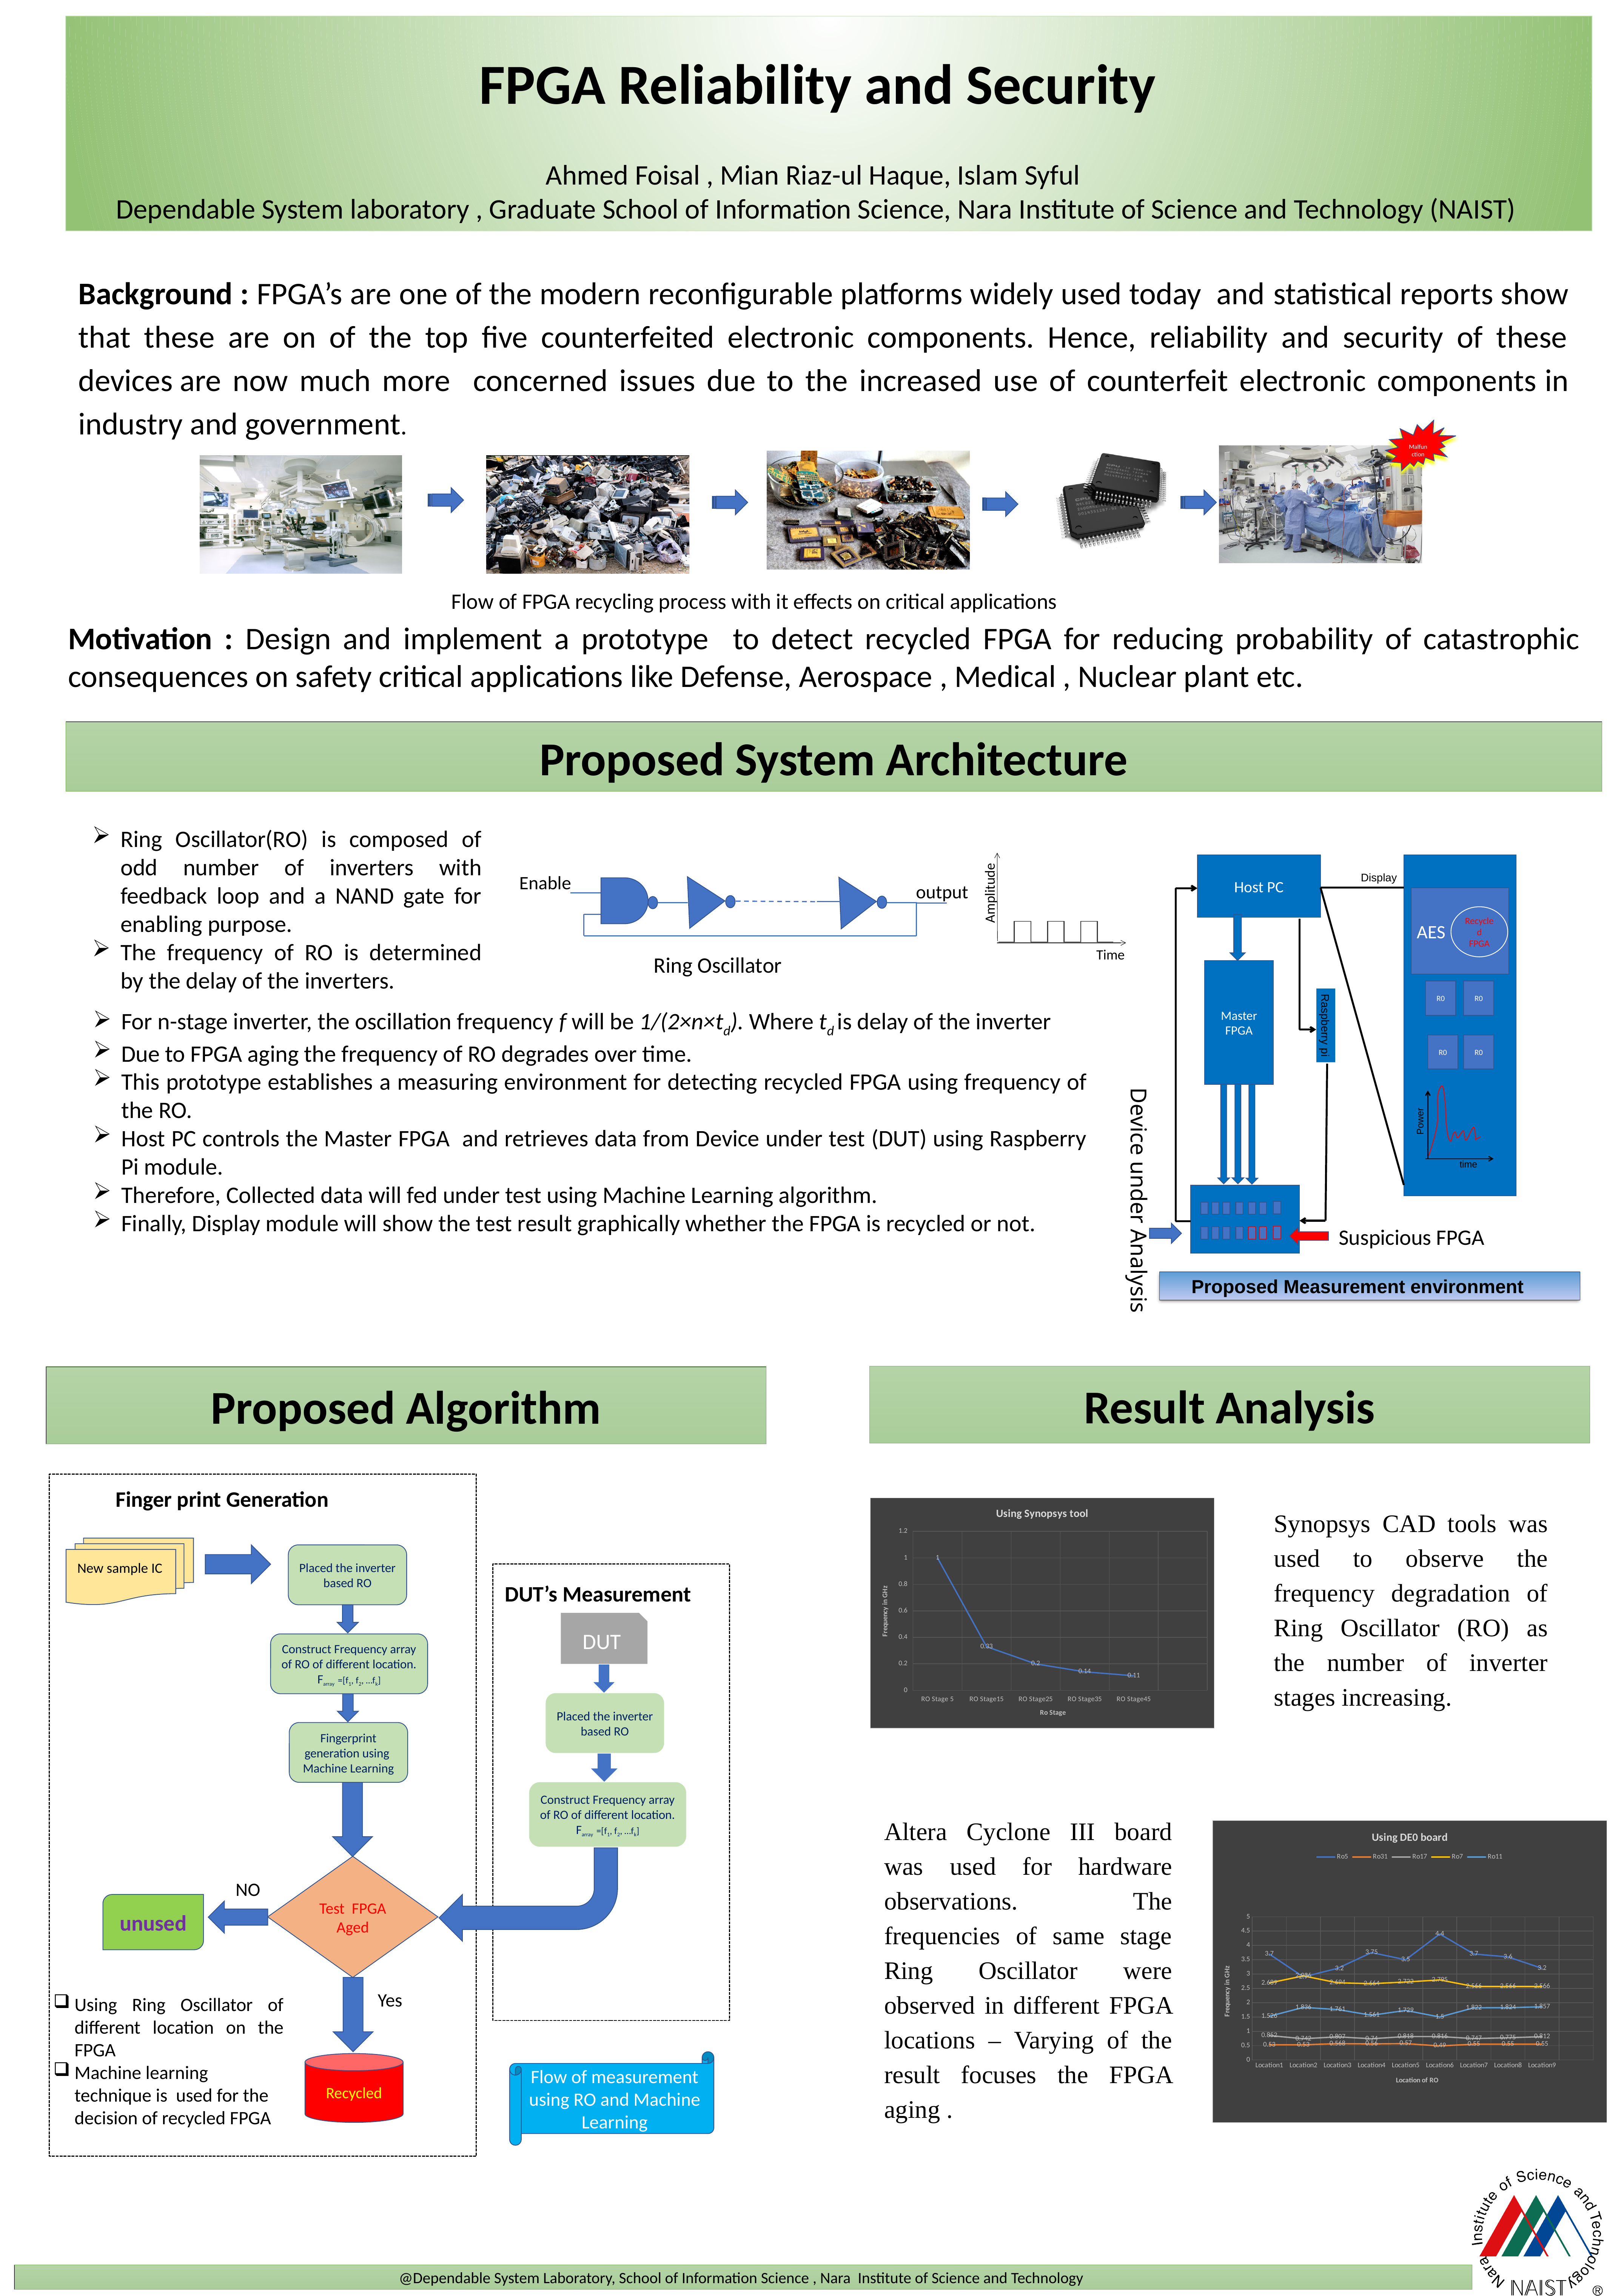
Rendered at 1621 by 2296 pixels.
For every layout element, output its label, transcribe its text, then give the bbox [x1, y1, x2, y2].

text_box [428, 487, 464, 514]
text_box Proposed Algorithm [46, 1366, 766, 1444]
text_box Ring Oscillator(RO) is composed of odd number of inverters with feedback loop and a NAND gate for enabling purpose. The frequency of RO is determined by the delay of the inverters. [86, 821, 488, 996]
text_box Recycled FPGA [1450, 906, 1509, 958]
text_box Raspberry pi [1316, 988, 1320, 1063]
text_box Display [1355, 867, 1403, 887]
text_box Device under Analysis [1123, 1082, 1156, 1331]
text_box [1259, 1202, 1267, 1215]
text_box @Dependable System Laboratory, School of Information Science , Nara Institute of Science and Technology [14, 2265, 1472, 2290]
text_box Suspicious FPGA [1333, 1220, 1529, 1252]
text_box [1222, 1226, 1230, 1240]
text_box Flow of FPGA recycling process with it effects on critical applications [446, 584, 1268, 616]
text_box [1320, 887, 1404, 1185]
text_box R0 [1463, 981, 1494, 1016]
text_box Proposed System Architecture [66, 721, 1602, 792]
text_box [1235, 1226, 1243, 1240]
text_box Host PC [1197, 855, 1321, 918]
text_box Master FPGA [1204, 960, 1274, 1085]
text_box R0 [1463, 1035, 1494, 1069]
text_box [513, 868, 974, 936]
text_box Placed the inverter based RO [545, 1692, 665, 1754]
text_box [1180, 489, 1217, 516]
text_box [1428, 1085, 1481, 1156]
text_box Ring Oscillator [648, 948, 867, 980]
text_box For n-stage inverter, the oscillation frequency f will be 1/(2×n×td). Where td is delay of the inverter Due to FPGA aging the frequency of RO degrades over time. This prototype establishes a measuring environment for detecting recycled FPGA using frequency of the RO. Host PC controls the Master FPGA and retrieves data from Device under test (DUT) using Raspberry Pi module. Therefore, Collected data will fed under test using Machine Learning algorithm. Finally, Display module will show the test result graphically whether the FPGA is recycled or not. [87, 1003, 1094, 1239]
text_box [1259, 1226, 1267, 1240]
text_box DUT’s Measurement [499, 1577, 704, 1609]
text_box R0 [1425, 981, 1456, 1016]
text_box [1248, 1201, 1256, 1215]
text_box [1229, 914, 1246, 961]
text_box AES [1411, 887, 1509, 975]
picture [486, 455, 690, 574]
text_box Motivation : Design and implement a prototype to detect recycled FPGA for reducing probability of catastrophic consequences on safety critical applications like Defense, Aerospace , Medical , Nuclear plant etc. [62, 615, 1587, 696]
text_box [1149, 1222, 1182, 1244]
text_box [1217, 1084, 1231, 1184]
text_box [1404, 855, 1516, 1196]
text_box [1273, 1226, 1281, 1239]
picture [1043, 451, 1180, 549]
text_box [1248, 1226, 1256, 1240]
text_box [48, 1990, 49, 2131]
text_box DUT [560, 1612, 648, 1665]
text_box [1211, 1202, 1219, 1215]
text_box Result Analysis [869, 1366, 1590, 1443]
picture [1472, 2169, 1604, 2296]
text_box [1288, 1226, 1329, 1246]
text_box [1231, 1084, 1245, 1184]
chart [1212, 1820, 1607, 2123]
text_box Construct Frequency array of RO of different location. Farray =[f1, f2, …fk] [529, 1782, 687, 1847]
chart [870, 1497, 1215, 1729]
text_box [65, 16, 1592, 231]
text_box [1190, 1185, 1300, 1253]
text_box Proposed Measurement environment [1159, 1272, 1580, 1300]
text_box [49, 1474, 476, 2157]
text_box Ahmed Foisal , Mian Riaz-ul Haque, Islam Syful Dependable System laboratory , Graduate School of Information Science, Nara Institute of Science and Technology (NAIST) [43, 154, 1590, 228]
text_box Power [1411, 1098, 1428, 1140]
text_box Malfunction [1388, 419, 1456, 465]
text_box [1200, 1226, 1208, 1240]
text_box [1235, 1202, 1243, 1215]
text_box FPGA Reliability and Security [46, 44, 1590, 118]
text_box Flow of measurement using RO and Machine Learning [509, 2051, 715, 2146]
text_box time [1454, 1155, 1490, 1159]
text_box [476, 1847, 618, 1930]
text_box time [1454, 1159, 1490, 1172]
text_box [48, 1365, 768, 2168]
text_box Altera Cyclone III board was used for hardware observations. The frequencies of same stage Ring Oscillator were observed in different FPGA locations – Varying of the result focuses the FPGA aging . [878, 1808, 1178, 2126]
text_box [712, 489, 749, 516]
text_box Synopsys CAD tools was used to observe the frequency degradation of Ring Oscillator (RO) as the number of inverter stages increasing. [1268, 1500, 1554, 1714]
text_box [1200, 1202, 1208, 1215]
text_box [1211, 1226, 1219, 1240]
text_box Background : FPGA’s are one of the modern reconfigurable platforms widely used today and statistical reports show that these are on of the top five counterfeited electronic components. Hence, reliability and security of these devices are now much more concerned issues due to the increased use of counterfeit electronic components in industry and government. [72, 264, 1575, 444]
text_box [982, 491, 1019, 517]
picture [766, 451, 970, 570]
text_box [1325, 1185, 1327, 1221]
picture [200, 455, 402, 574]
text_box [590, 1753, 619, 1782]
text_box [1222, 1202, 1230, 1215]
text_box [1245, 1084, 1259, 1185]
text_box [978, 848, 1126, 943]
text_box [592, 1664, 616, 1694]
picture [1219, 445, 1422, 563]
text_box [1273, 1201, 1281, 1214]
text_box Time [1091, 942, 1136, 966]
text_box [870, 1365, 1590, 2170]
text_box R0 [1427, 1035, 1458, 1069]
text_box [493, 1564, 730, 2020]
